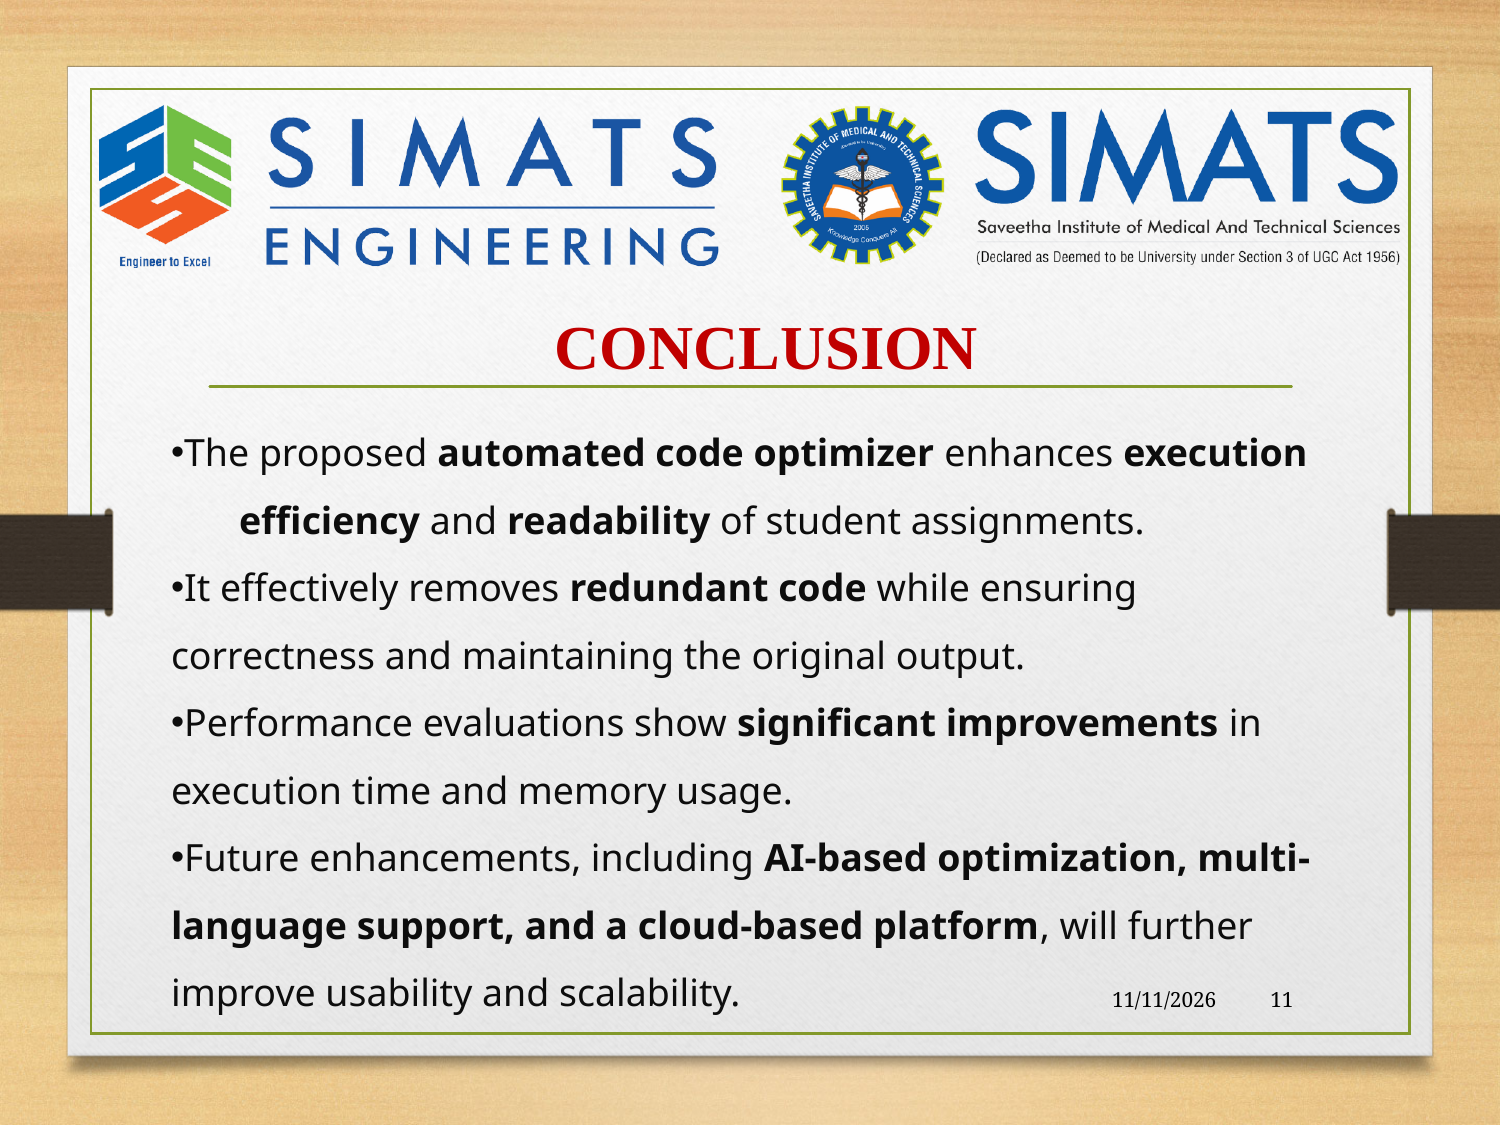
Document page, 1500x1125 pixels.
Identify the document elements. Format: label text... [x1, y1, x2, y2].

picture [0, 0, 1500, 1125]
text_box CONCLUSION [302, 299, 1232, 390]
text_box The proposed automated code optimizer enhances execution efficiency and readability of student assignments. It effectively removes redundant code while ensuring correctness and maintaining the original output. Performance evaluations show significant improvements in execution time and memory usage. Future enhancements, including AI-based optimization, multi-language support, and a cloud-based platform, will further improve usability and scalability. [156, 399, 1363, 1022]
